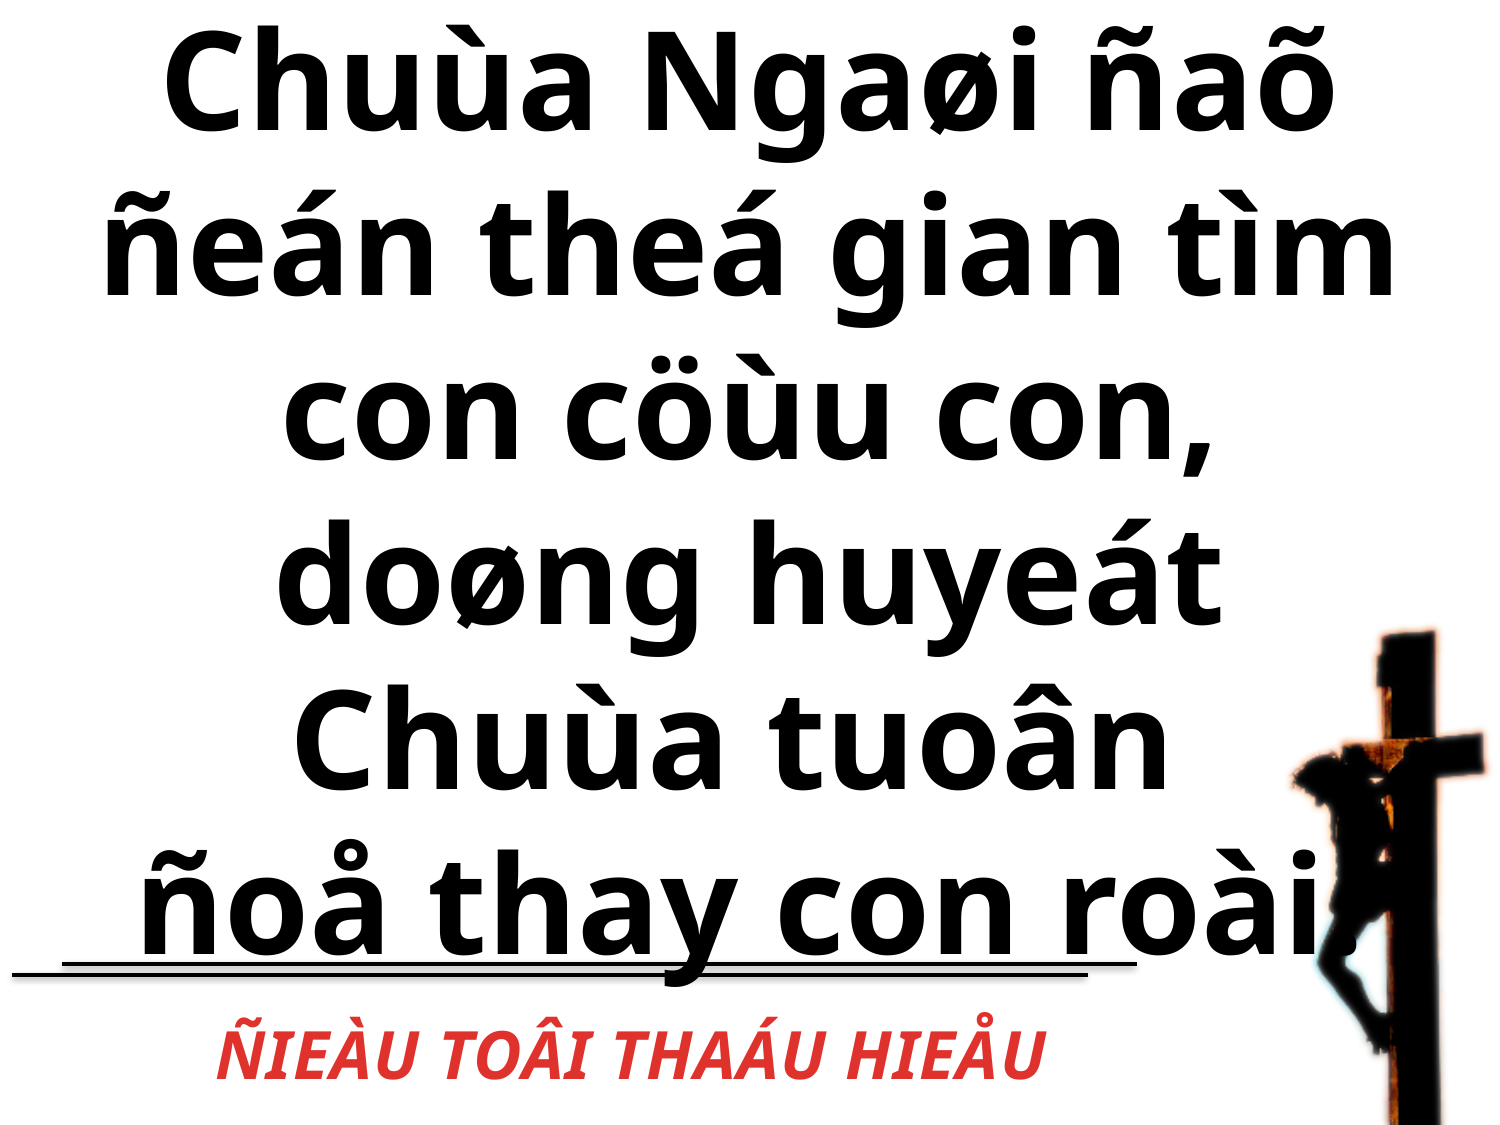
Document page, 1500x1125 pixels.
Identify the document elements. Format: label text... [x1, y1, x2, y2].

text_box Chuùa Ngaøi ñaõ ñeán theá gian tìm con cöùu con, doøng huyeát Chuùa tuoân ñoå thay con roài. [24, 87, 1475, 888]
title ÑIEÀU TOÂI THAÁU HIEÅU [125, 990, 1138, 1116]
picture [1266, 612, 1500, 1125]
